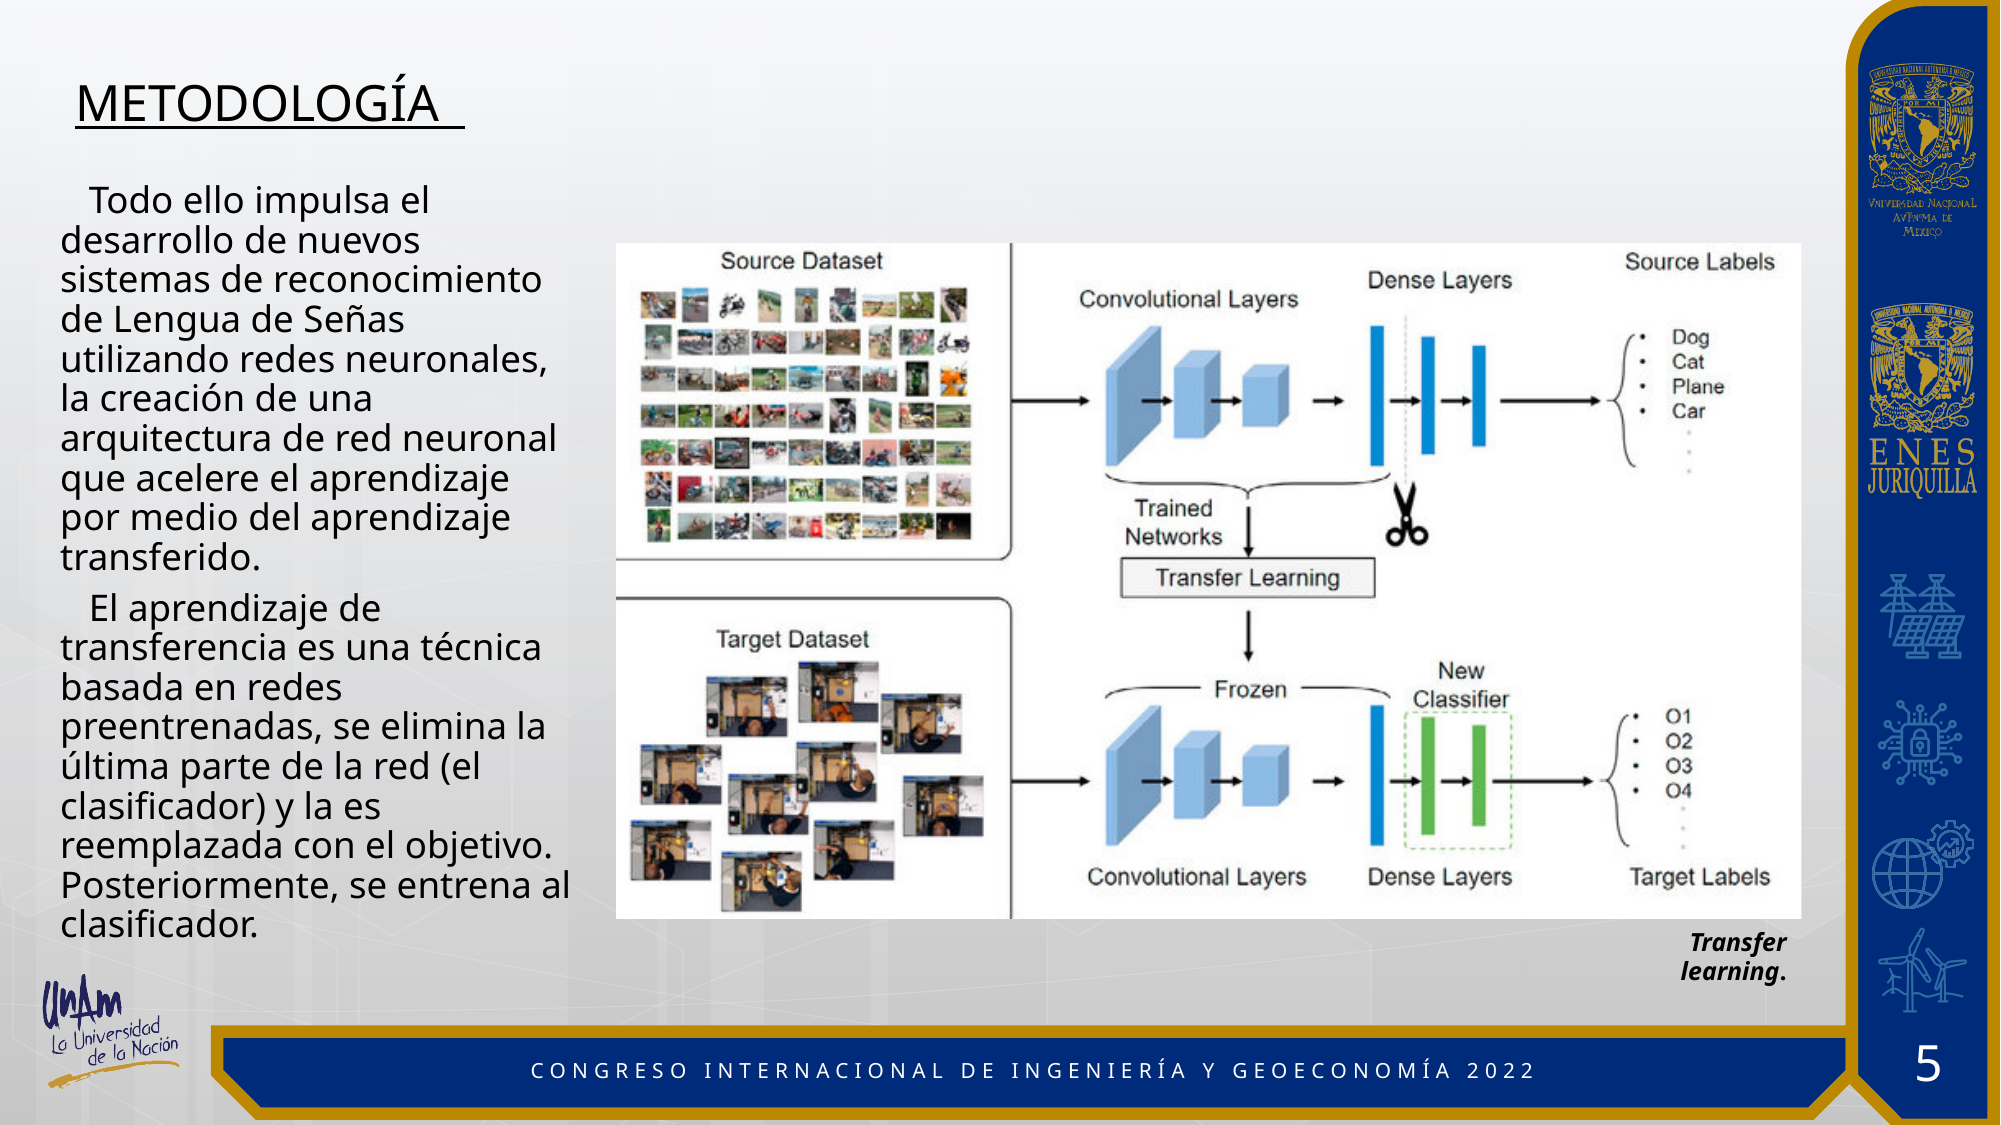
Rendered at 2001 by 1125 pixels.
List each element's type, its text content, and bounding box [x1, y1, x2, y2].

title METODOLOGÍA [60, 59, 1786, 152]
footer CONGRESO INTERNACIONAL DE INGENIERÍA Y GEOECONOMÍA 2022 [262, 1035, 1802, 1109]
text_box Todo ello impulsa el desarrollo de nuevos sistemas de reconocimiento de Lengua de Señas utilizando redes neuronales, la creación de una arquitectura de red neuronal que acelere el aprendizaje por medio del aprendizaje transferido. El aprendizaje de transferencia es una técnica basada en redes preentrenadas, se elimina la última parte de la red (el clasificador) y la es reemplazada con el objetivo. Posteriormente, se entrena al clasificador. [60, 184, 577, 944]
picture [616, 243, 1802, 919]
text_box Transfer learning. [1586, 919, 1802, 994]
picture [37, 968, 185, 1095]
